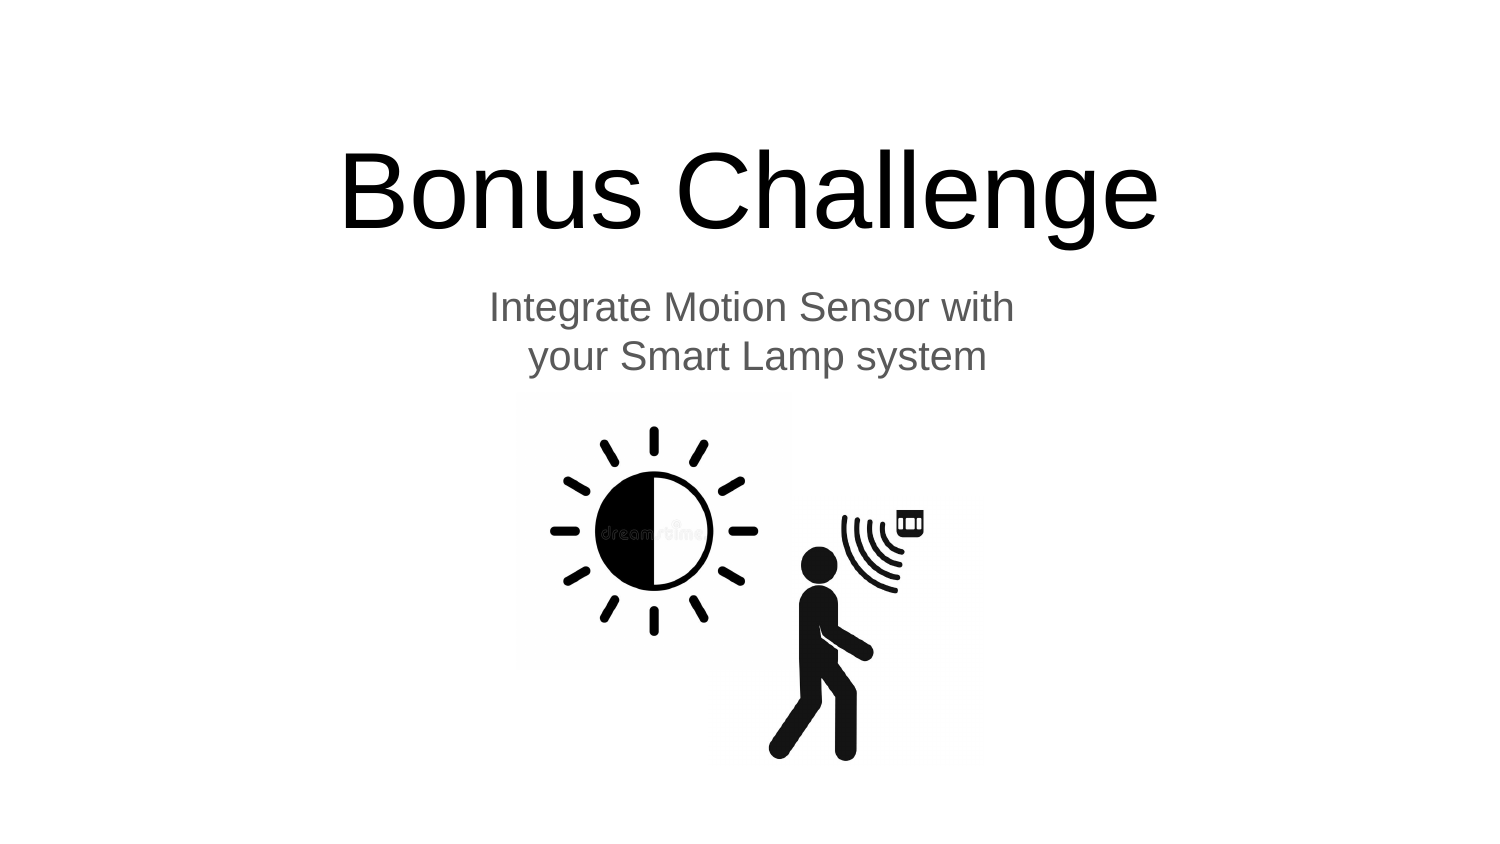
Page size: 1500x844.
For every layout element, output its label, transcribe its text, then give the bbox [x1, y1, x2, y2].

title Bonus Challenge [51, 65, 1449, 264]
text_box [516, 392, 984, 766]
subtitle Integrate Motion Sensor with your Smart Lamp system [51, 264, 1449, 395]
